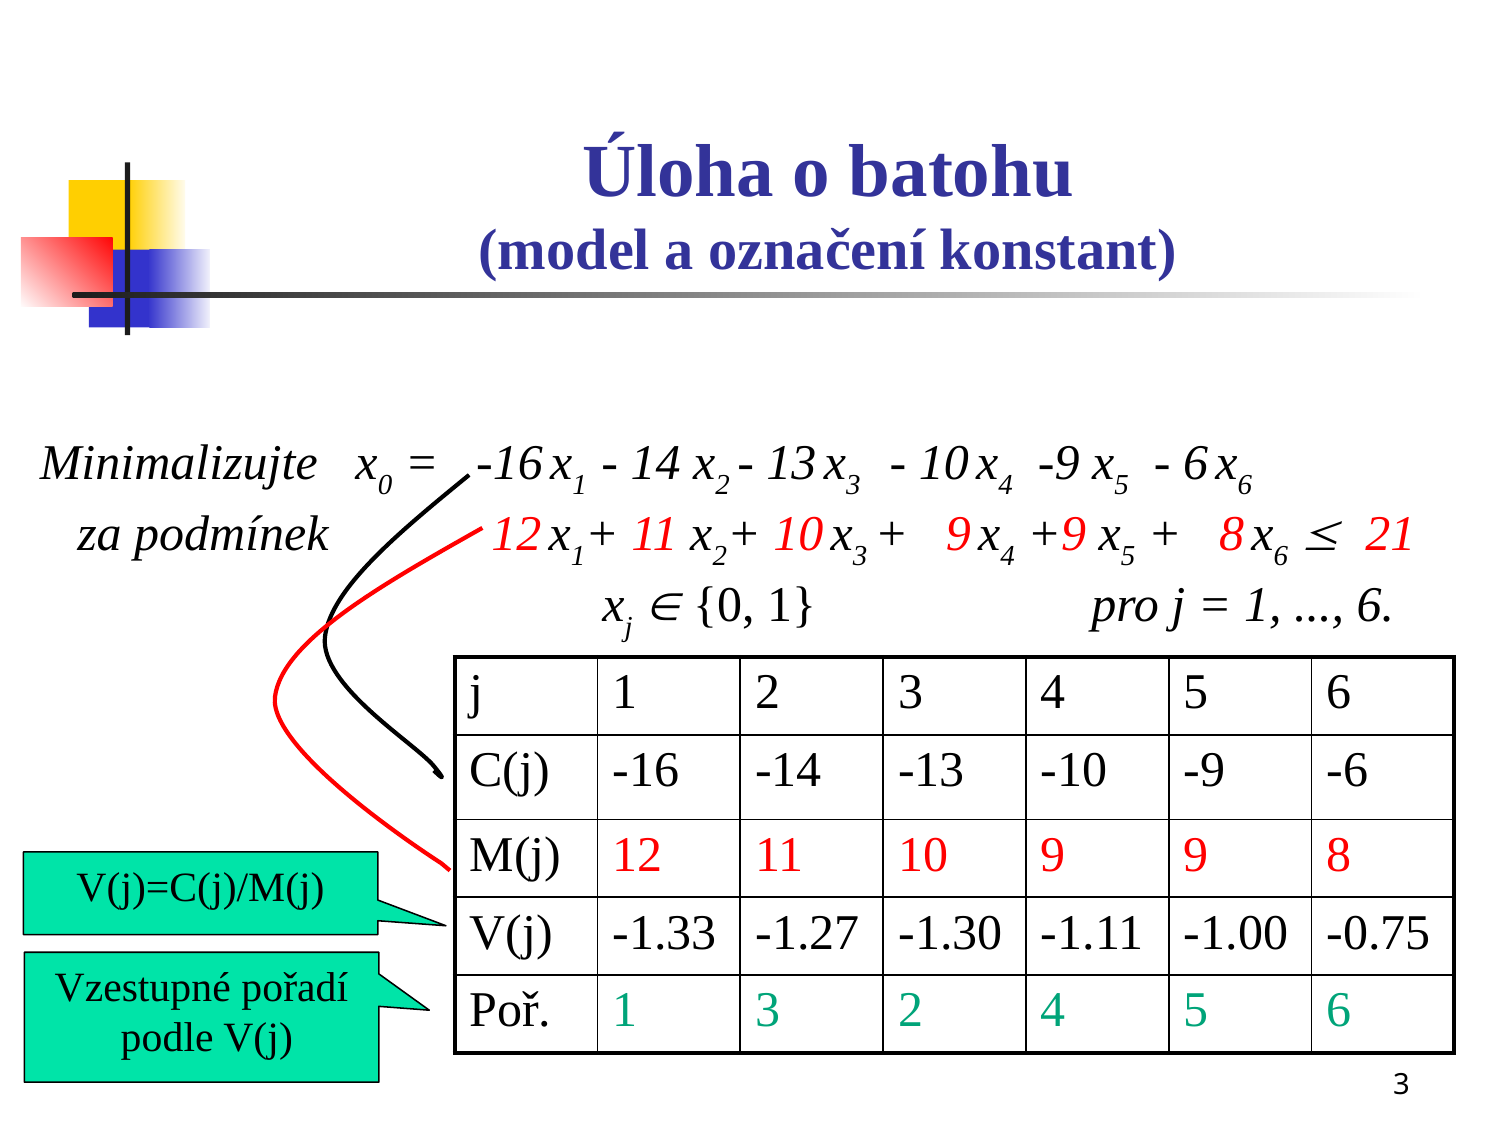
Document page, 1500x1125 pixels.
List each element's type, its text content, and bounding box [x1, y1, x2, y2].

table_cell 10 [884, 820, 1025, 896]
text_box Vzestupné pořadí podle V(j) [24, 952, 430, 1083]
table_header j [463, 659, 597, 734]
table_cell 6 [1312, 976, 1452, 1051]
table_cell 9 [1027, 820, 1168, 896]
table_cell -10 [1027, 736, 1168, 819]
table_cell V(j) [457, 898, 597, 974]
table_cell 12 [598, 820, 739, 896]
table_cell C(j) [457, 736, 597, 819]
table_cell -9 [1170, 736, 1311, 819]
table_cell 11 [741, 820, 882, 896]
table_header 3 [884, 659, 1025, 734]
table_cell -1.27 [741, 898, 882, 974]
table_cell 4 [1027, 976, 1168, 1051]
table_cell -0.75 [1312, 898, 1452, 974]
table_cell -16 [598, 736, 739, 819]
title Úloha o batohu (model a označení konstant) [188, 101, 1468, 289]
text_box V(j)=C(j)/M(j) [23, 851, 446, 935]
text_box [274, 527, 483, 871]
table_cell -1.00 [1170, 898, 1311, 974]
slide_number 3 [1112, 1055, 1425, 1113]
table_cell -1.11 [1027, 898, 1168, 974]
text_box [327, 474, 470, 624]
table_header 4 [1027, 659, 1168, 734]
table_cell 8 [1312, 820, 1452, 896]
table_cell 2 [884, 976, 1025, 1051]
table_header 6 [1312, 659, 1452, 734]
table_cell -6 [1312, 736, 1452, 819]
table_header 1 [598, 659, 739, 734]
table_cell M(j) [457, 820, 597, 896]
table_cell 9 [1170, 820, 1311, 896]
table_cell -1.30 [884, 898, 1025, 974]
table_cell -1.33 [598, 898, 739, 974]
table_cell -14 [741, 736, 882, 819]
table_cell 3 [741, 976, 882, 1051]
text_box Minimalizujte x0 = -16 x1 - 14 x2 - 13 x3 - 10 x4 -9 x5 - 6 x6 za podmínek 12 x1+ 11 x2+ 10 x3 + 9 x4 +9 x5 + 8 x6  21 xj  {0, 1} pro j = 1, ..., 6. [24, 362, 1475, 650]
table_cell Poř. [457, 976, 597, 1051]
table_header 2 [741, 659, 882, 734]
table_cell -13 [884, 736, 1025, 819]
table_cell 5 [1170, 976, 1311, 1051]
table_header 5 [1170, 659, 1311, 734]
table_cell 1 [598, 976, 739, 1051]
